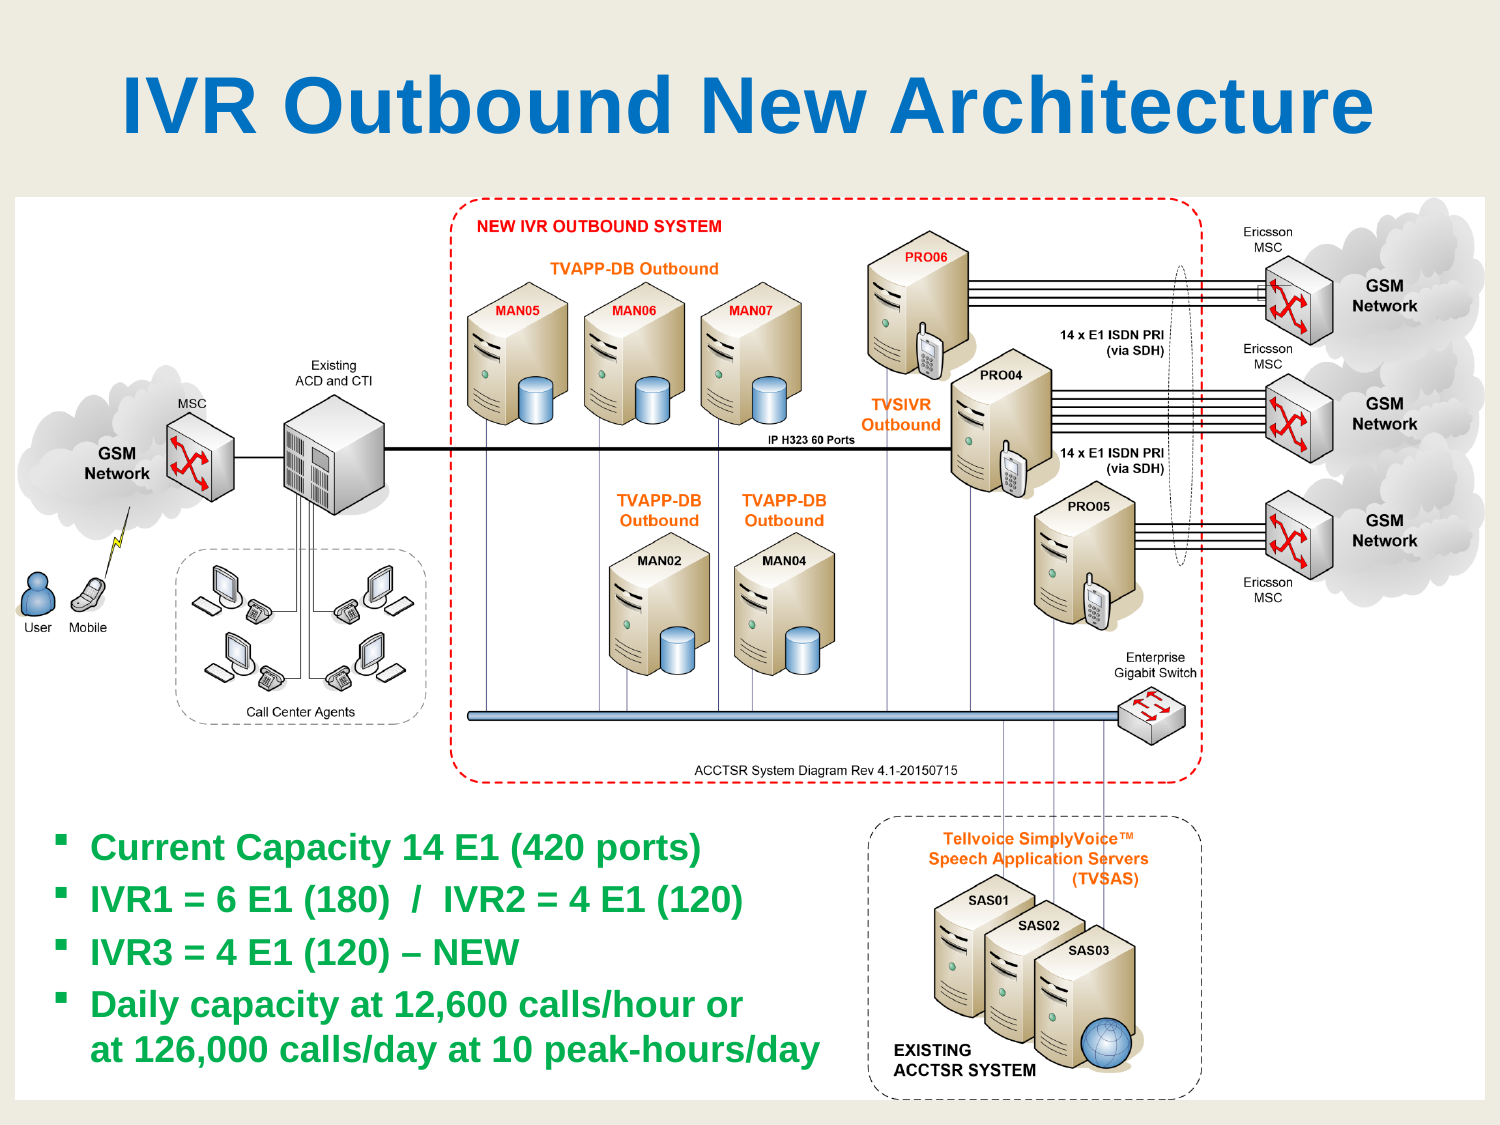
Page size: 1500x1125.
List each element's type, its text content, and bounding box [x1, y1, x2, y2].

picture [14, 196, 1486, 1101]
title IVR Outbound New Architecture [75, 45, 1425, 195]
